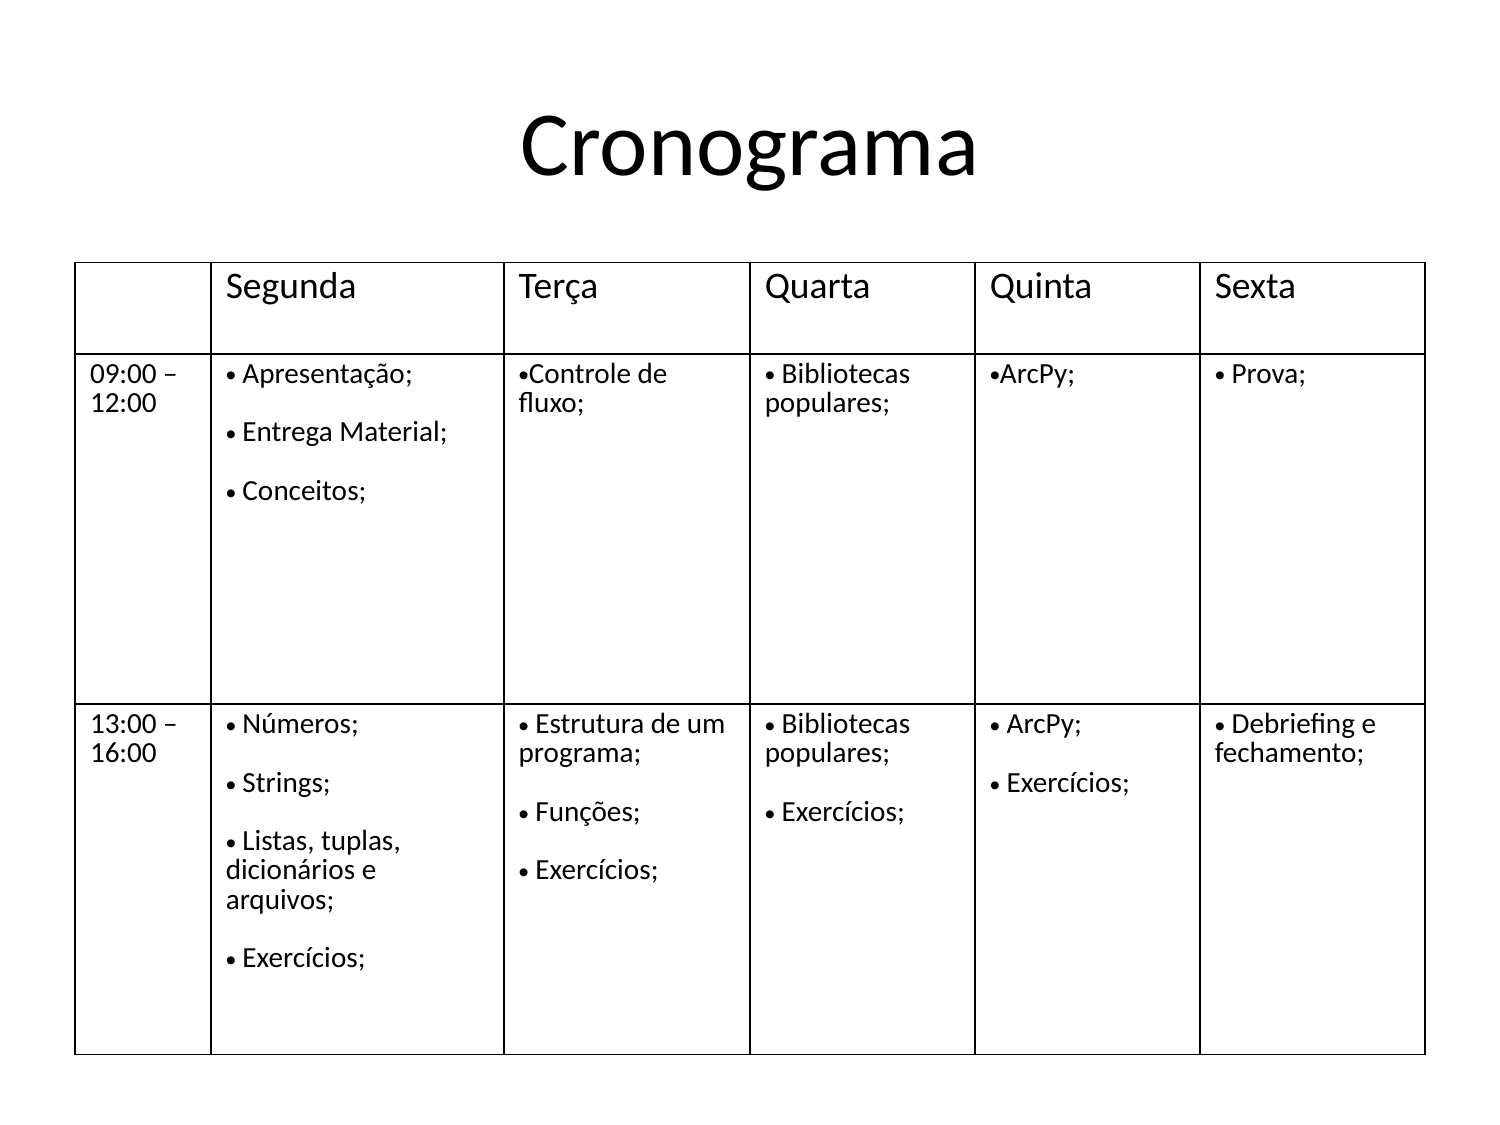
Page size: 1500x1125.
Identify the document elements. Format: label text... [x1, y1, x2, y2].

table_header Segunda [212, 263, 503, 353]
table_cell Números; Strings; Listas, tuplas, dicionários e arquivos; Exercícios; [212, 705, 503, 1054]
table_header [76, 263, 210, 353]
title Cronograma [75, 45, 1425, 233]
table_cell 09:00 – 12:00 [76, 355, 210, 703]
table_cell Debriefing e fechamento; [1201, 705, 1424, 1054]
table_header Quarta [751, 263, 974, 353]
table_header Terça [505, 263, 749, 353]
table_cell Controle de fluxo; [505, 355, 749, 703]
table_cell Bibliotecas populares; Exercícios; [751, 705, 974, 1054]
table_cell ArcPy; [976, 355, 1199, 703]
table_header Sexta [1201, 263, 1424, 353]
table_cell Estrutura de um programa; Funções; Exercícios; [505, 705, 749, 1054]
table_header Quinta [976, 263, 1199, 353]
table_cell 13:00 – 16:00 [76, 705, 210, 1054]
table_cell Bibliotecas populares; [751, 355, 974, 703]
table_cell Apresentação; Entrega Material; Conceitos; [212, 355, 503, 703]
table_cell ArcPy; Exercícios; [976, 705, 1199, 1054]
table_cell Prova; [1201, 355, 1424, 703]
